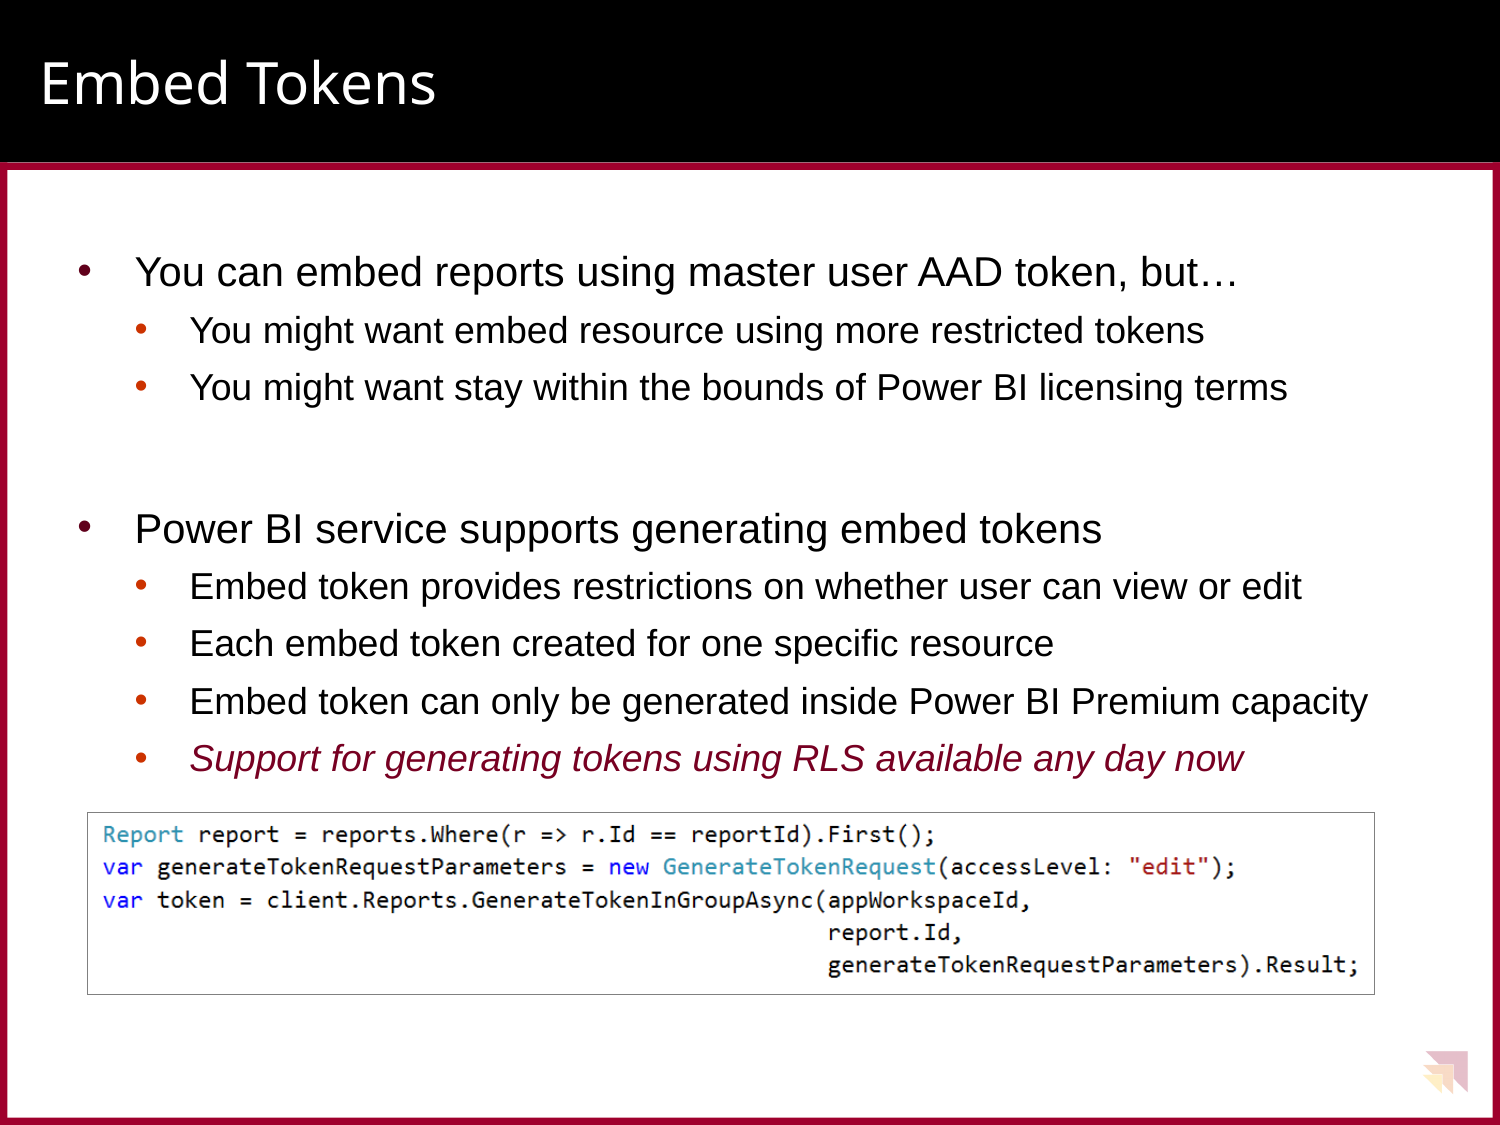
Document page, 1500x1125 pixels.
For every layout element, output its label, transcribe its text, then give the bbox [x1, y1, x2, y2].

picture [87, 812, 1376, 995]
title Embed Tokens [24, 12, 1438, 150]
list You can embed reports using master user AAD token, but… You might want embed resource using more restricted tokens You might want stay within the bounds of Power BI licensing terms Power BI service supports generating embed tokens Embed token provides restrictions on whether user can view or edit Each embed token created for one specific resource Embed token can only be generated inside Power BI Premium capacity Support for generating tokens using RLS available any day now [62, 237, 1438, 1088]
